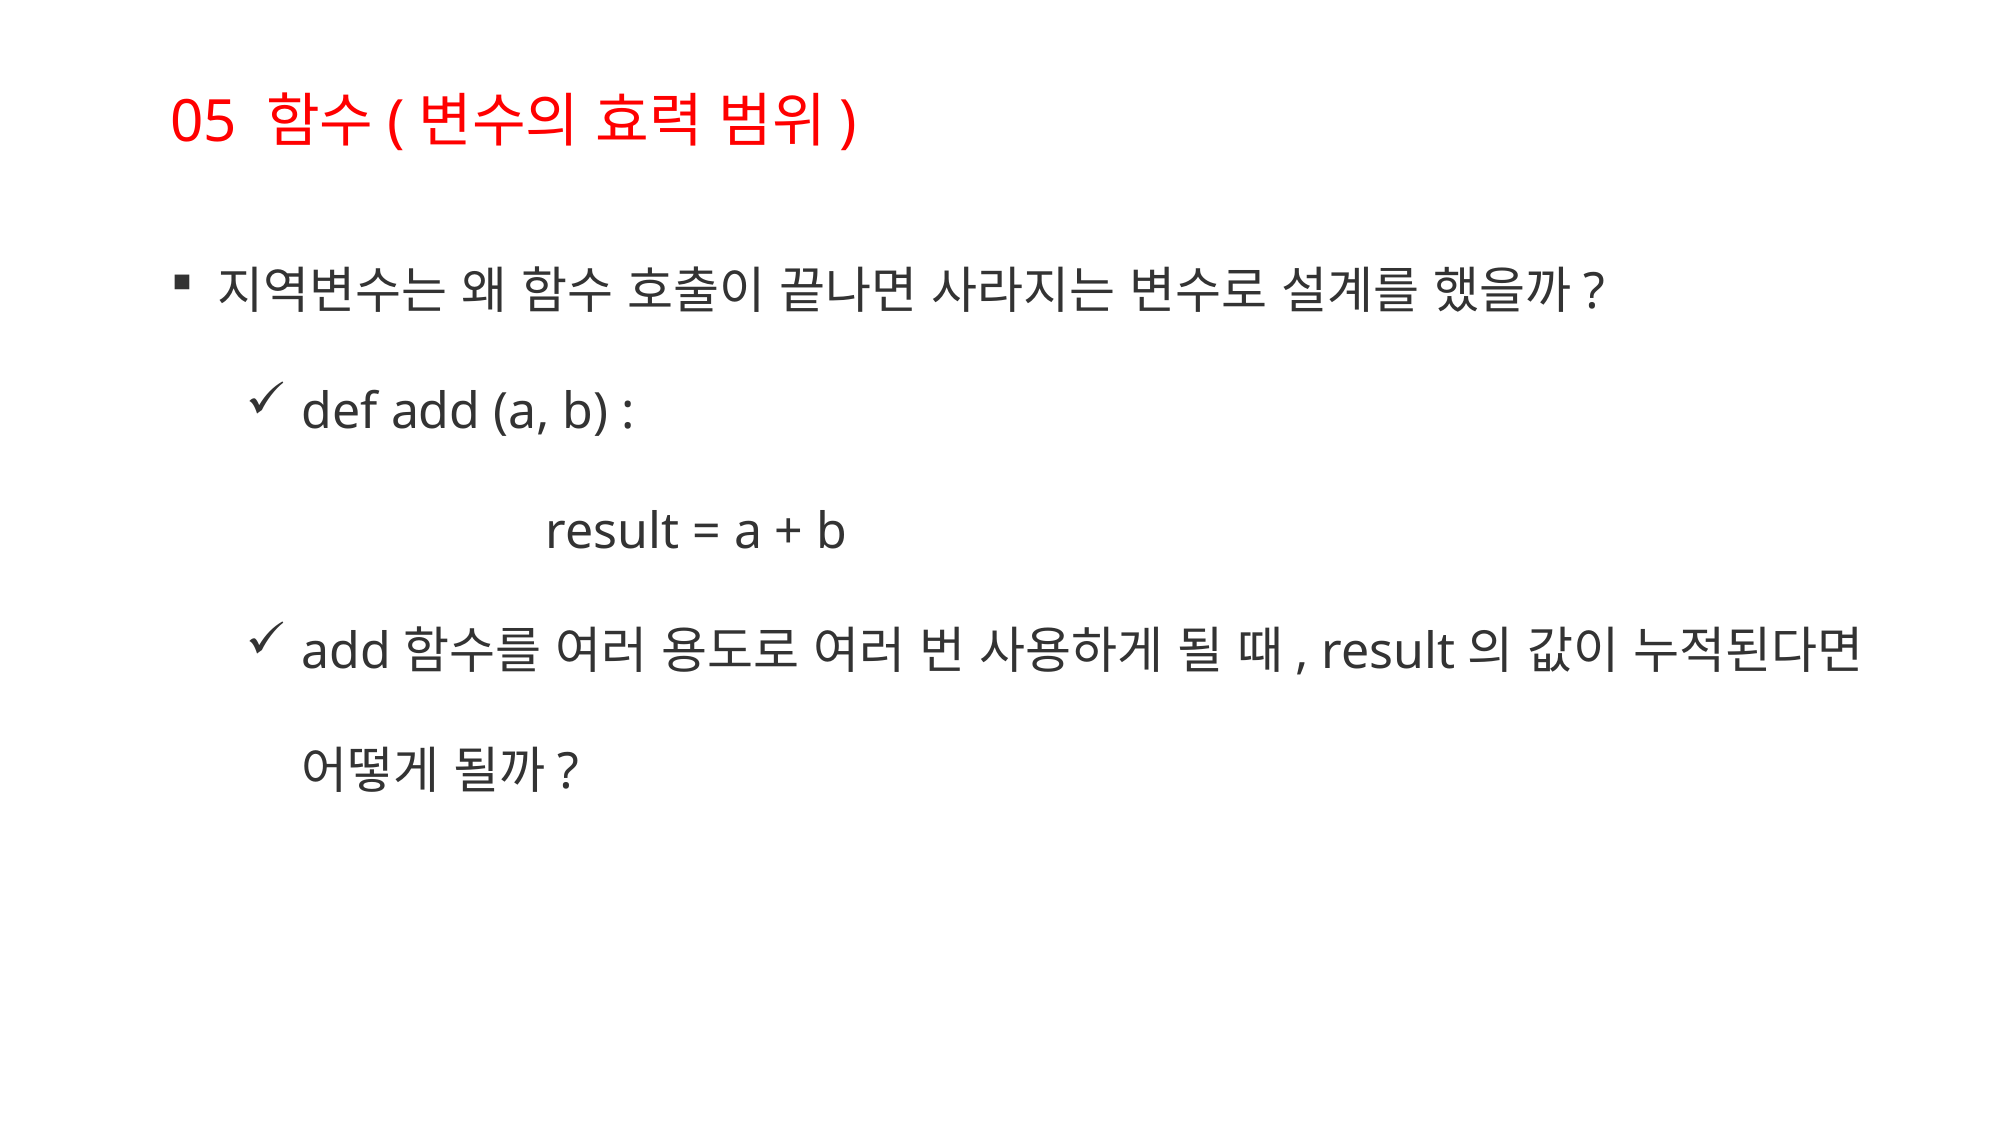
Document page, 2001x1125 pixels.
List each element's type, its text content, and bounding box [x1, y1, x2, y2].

text_box 05 함수(변수의 효력 범위) [155, 76, 1291, 161]
text_box 지역변수는 왜 함수 호출이 끝나면 사라지는 변수로 설계를 했을까? def add (a, b) : result = a + b add함수를 여러 용도로 여러 번 사용하게 될 때, result의 값이 누적된다면 어떻게 될까? [155, 191, 1915, 806]
